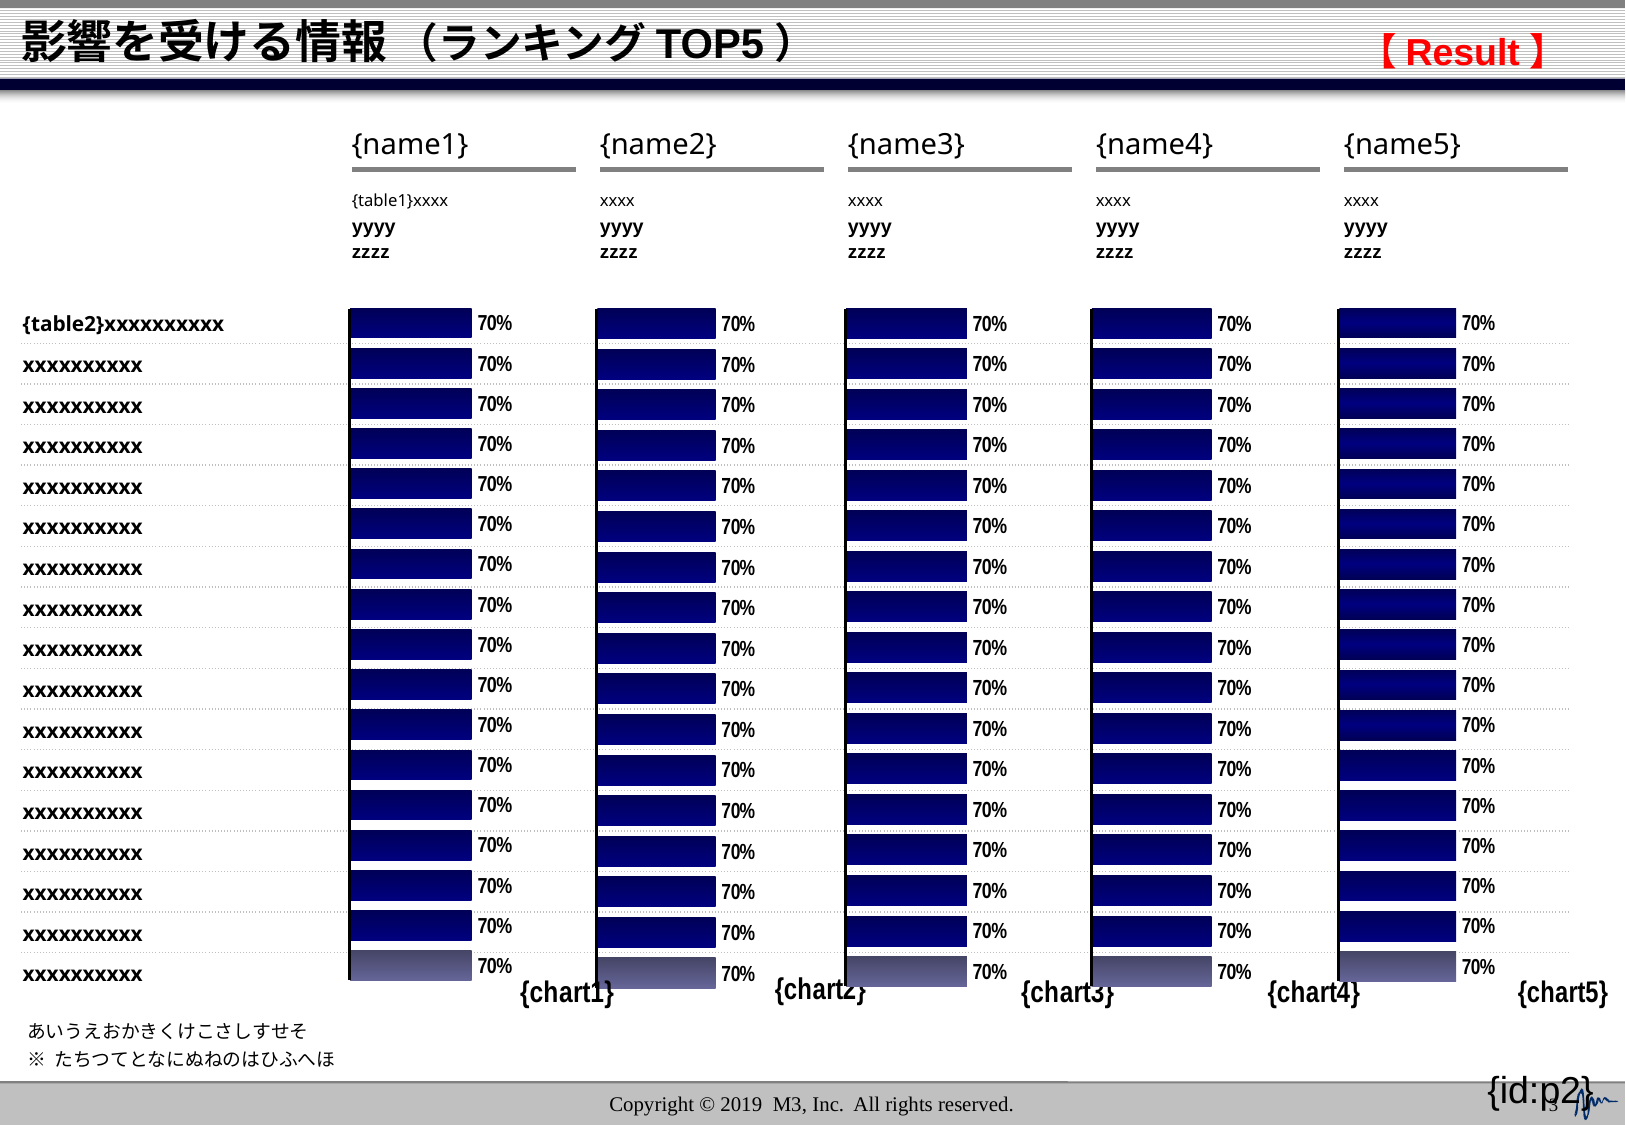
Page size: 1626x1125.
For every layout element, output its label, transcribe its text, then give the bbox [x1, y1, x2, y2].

table_cell xxxxxxxxxx [21, 546, 322, 587]
table_cell yyyy [588, 214, 836, 240]
table_cell xxxxxxxxxx [21, 750, 322, 790]
table_cell xxxxxxxxxx [21, 668, 322, 709]
table_cell xxxxxxxxxx [21, 384, 322, 425]
table_cell xxxxxxxxxx [21, 953, 322, 993]
table_cell xxxxxxxxxx [21, 465, 322, 506]
table_cell xxxxxxxxxx [21, 506, 322, 546]
table_cell xxxxxxxxxx [21, 425, 322, 465]
table_header xxxx [1084, 184, 1332, 214]
text_box {name5} [1343, 113, 1569, 169]
table_cell xxxxxxxxxx [21, 912, 322, 953]
table_cell zzzz [1084, 240, 1332, 265]
table_cell yyyy [340, 214, 588, 240]
text_box {id:p2} [1472, 1058, 1609, 1119]
text_box {name1} [351, 113, 577, 169]
table_cell yyyy [1084, 214, 1332, 240]
text_box あいうえおかきくけこさしすせそ ※ たちつてとなにぬねのはひふへほ [9, 1021, 1604, 1071]
table_cell xxxxxxxxxx [21, 790, 322, 831]
chart [327, 279, 1614, 1018]
table_cell yyyy [836, 214, 1084, 240]
table_cell zzzz [588, 240, 836, 265]
text_box {name3} [847, 113, 1073, 169]
table_header xxxx [588, 184, 836, 214]
table_cell xxxxxxxxxx [21, 587, 322, 628]
text_box 【Result】 [1359, 32, 1575, 120]
text_box {name4} [1095, 113, 1321, 169]
table_cell yyyy [1332, 214, 1580, 240]
table_header {table2}xxxxxxxxxx [21, 303, 322, 343]
table_cell zzzz [340, 240, 588, 265]
text_box {name2} [599, 113, 825, 169]
title 影響を受ける情報 （ランキングTOP5） [21, 19, 1604, 67]
table_cell zzzz [1332, 240, 1580, 265]
table_cell xxxxxxxxxx [21, 709, 322, 750]
table_header xxxx [836, 184, 1084, 214]
table_cell zzzz [836, 240, 1084, 265]
table_cell xxxxxxxxxx [21, 871, 322, 912]
table_cell xxxxxxxxxx [21, 343, 322, 384]
table_header {table1}xxxx [340, 184, 588, 214]
table_cell xxxxxxxxxx [21, 628, 322, 668]
table_cell xxxxxxxxxx [21, 831, 322, 871]
table_header xxxx [1332, 184, 1580, 214]
